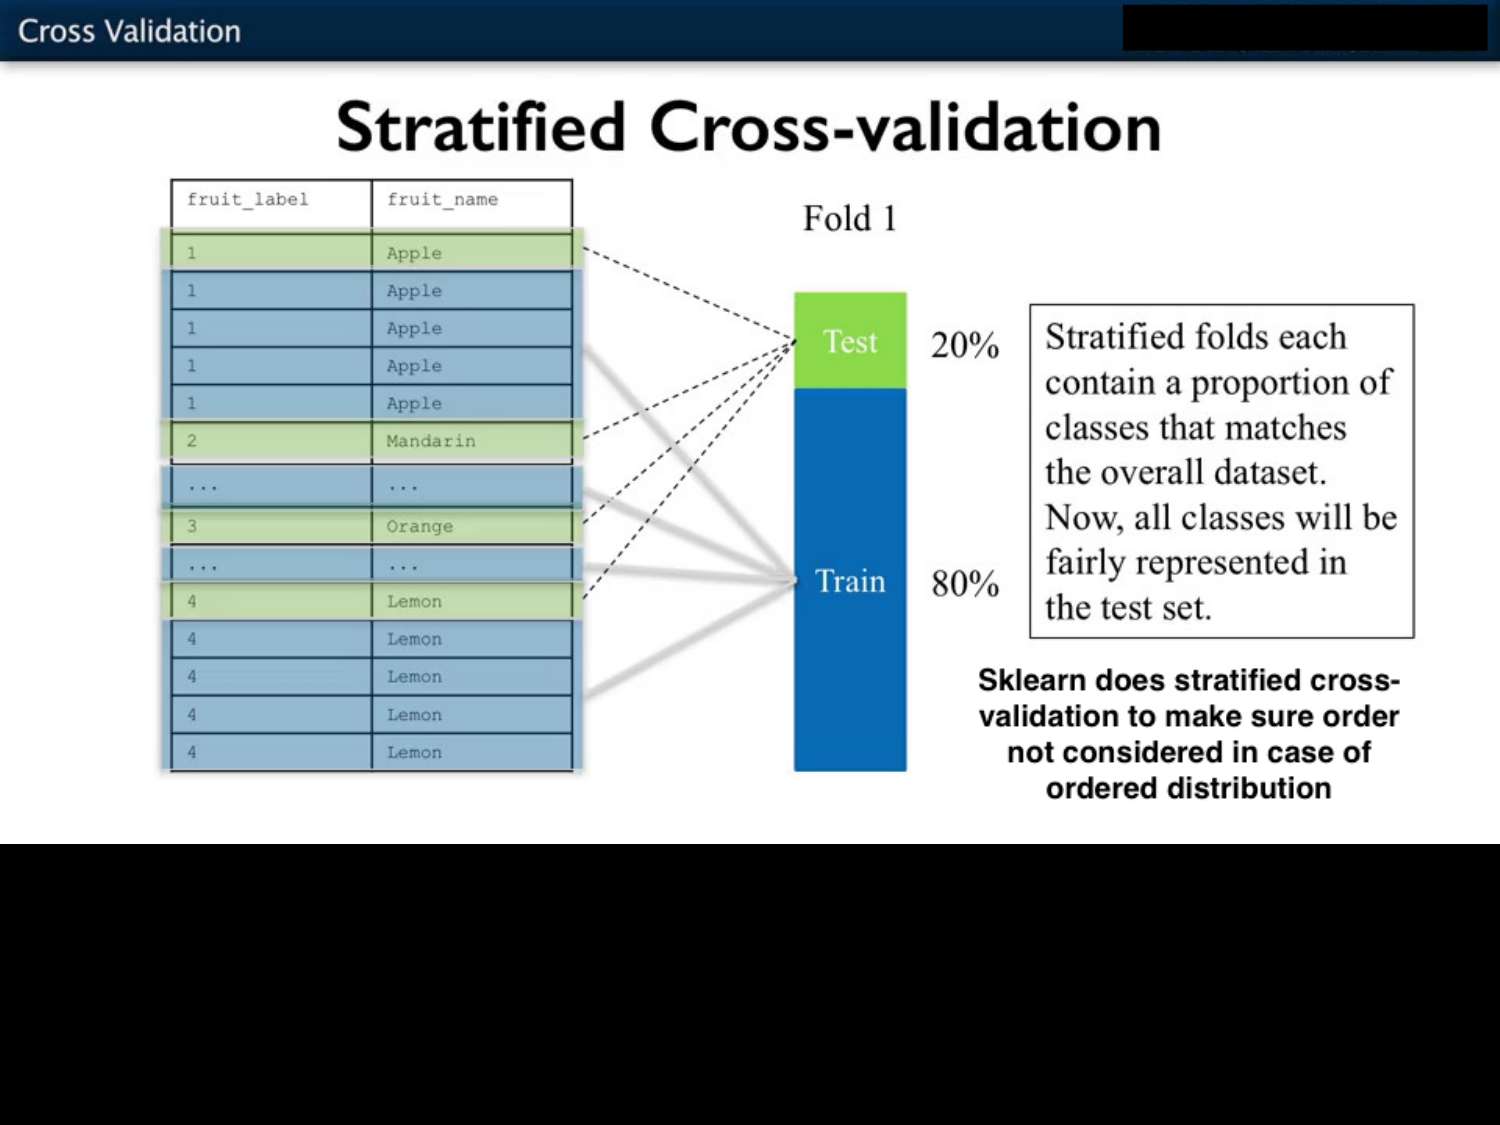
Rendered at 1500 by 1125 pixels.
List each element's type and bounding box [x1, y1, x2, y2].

picture [0, 0, 1500, 844]
